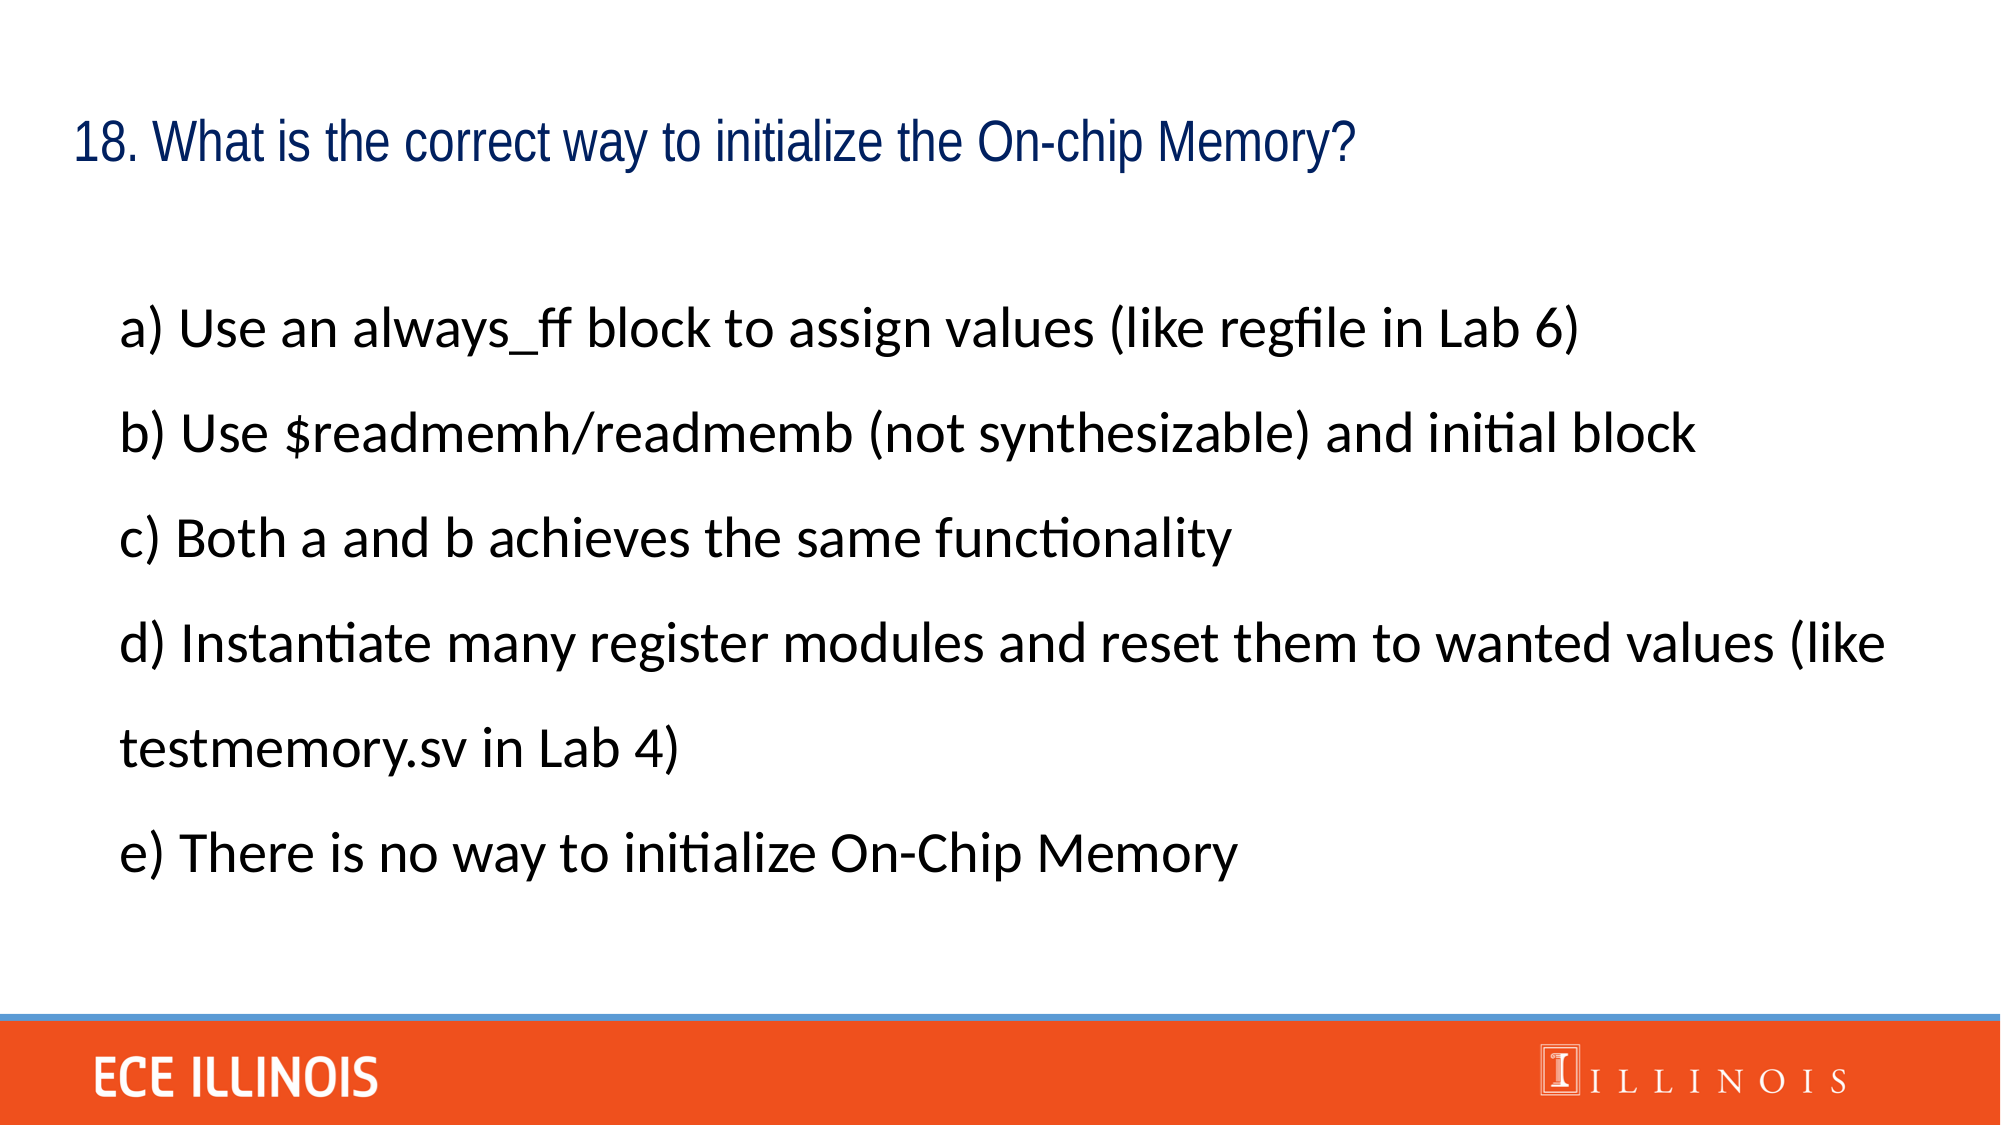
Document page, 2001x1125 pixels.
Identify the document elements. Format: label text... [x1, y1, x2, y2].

picture [0, 0, 2001, 1125]
text_box a) Use an always_ff block to assign values (like regfile in Lab 6) b) Use $readmemh/readmemb (not synthesizable) and initial block c) Both a and b achieves the same functionality d) Instantiate many register modules and reset them to wanted values (like testmemory.sv in Lab 4) e) There is no way to initialize On-Chip Memory [104, 246, 1926, 997]
text_box 18. What is the correct way to initialize the On-chip Memory? [58, 95, 1675, 181]
